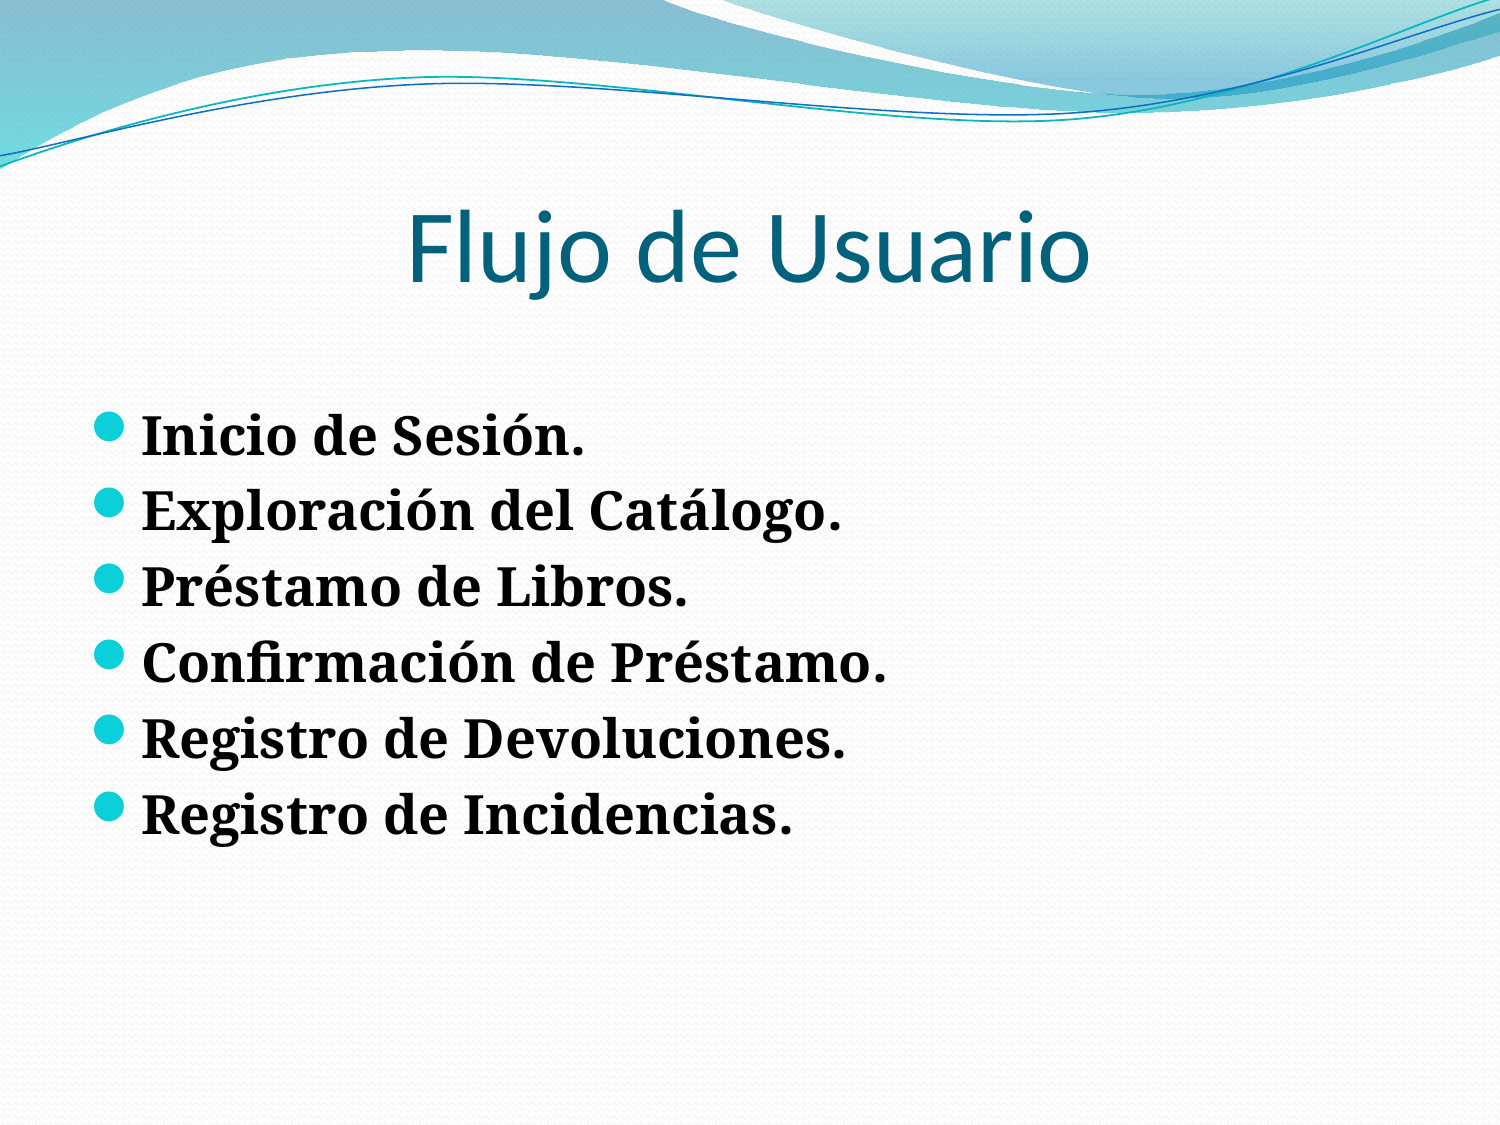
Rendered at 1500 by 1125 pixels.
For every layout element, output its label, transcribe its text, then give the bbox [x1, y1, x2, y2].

list Inicio de Sesión. Exploración del Catálogo. Préstamo de Libros. Confirmación de Préstamo. Registro de Devoluciones. Registro de Incidencias. [75, 317, 1425, 1038]
title Flujo de Usuario [75, 115, 1425, 303]
